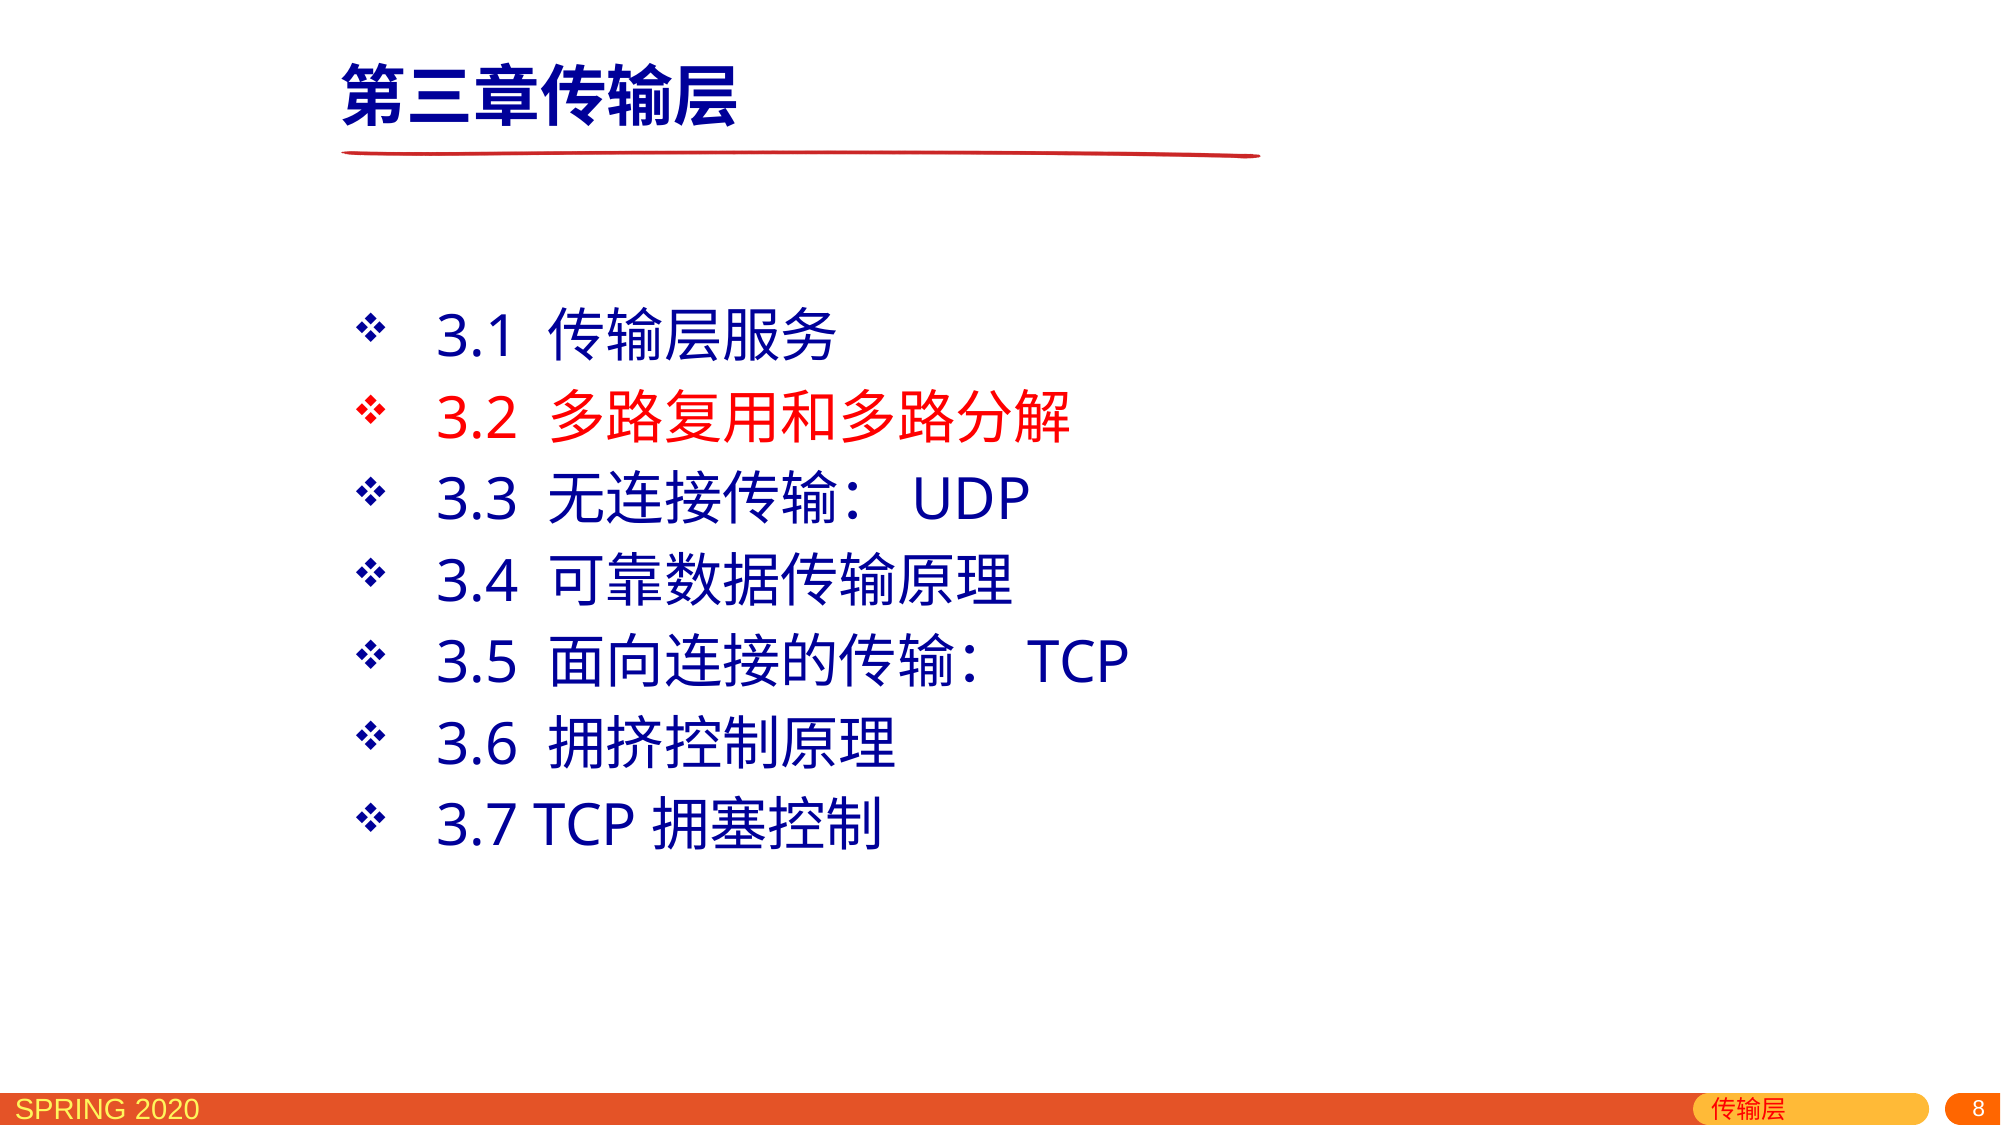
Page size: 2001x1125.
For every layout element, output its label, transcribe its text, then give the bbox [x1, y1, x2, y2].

text_box 传输层 [1696, 1086, 2000, 1125]
list 3.1 传输层服务 3.2 多路复用和多路分解 3.3 无连接传输：UDP 3.4 可靠数据传输原理 3.5 面向连接的传输：TCP 3.6 拥挤控制原理 3.7 TCP拥塞控制 [337, 290, 1850, 967]
text_box 第三章传输层 [324, 0, 1600, 188]
picture [337, 148, 1272, 162]
